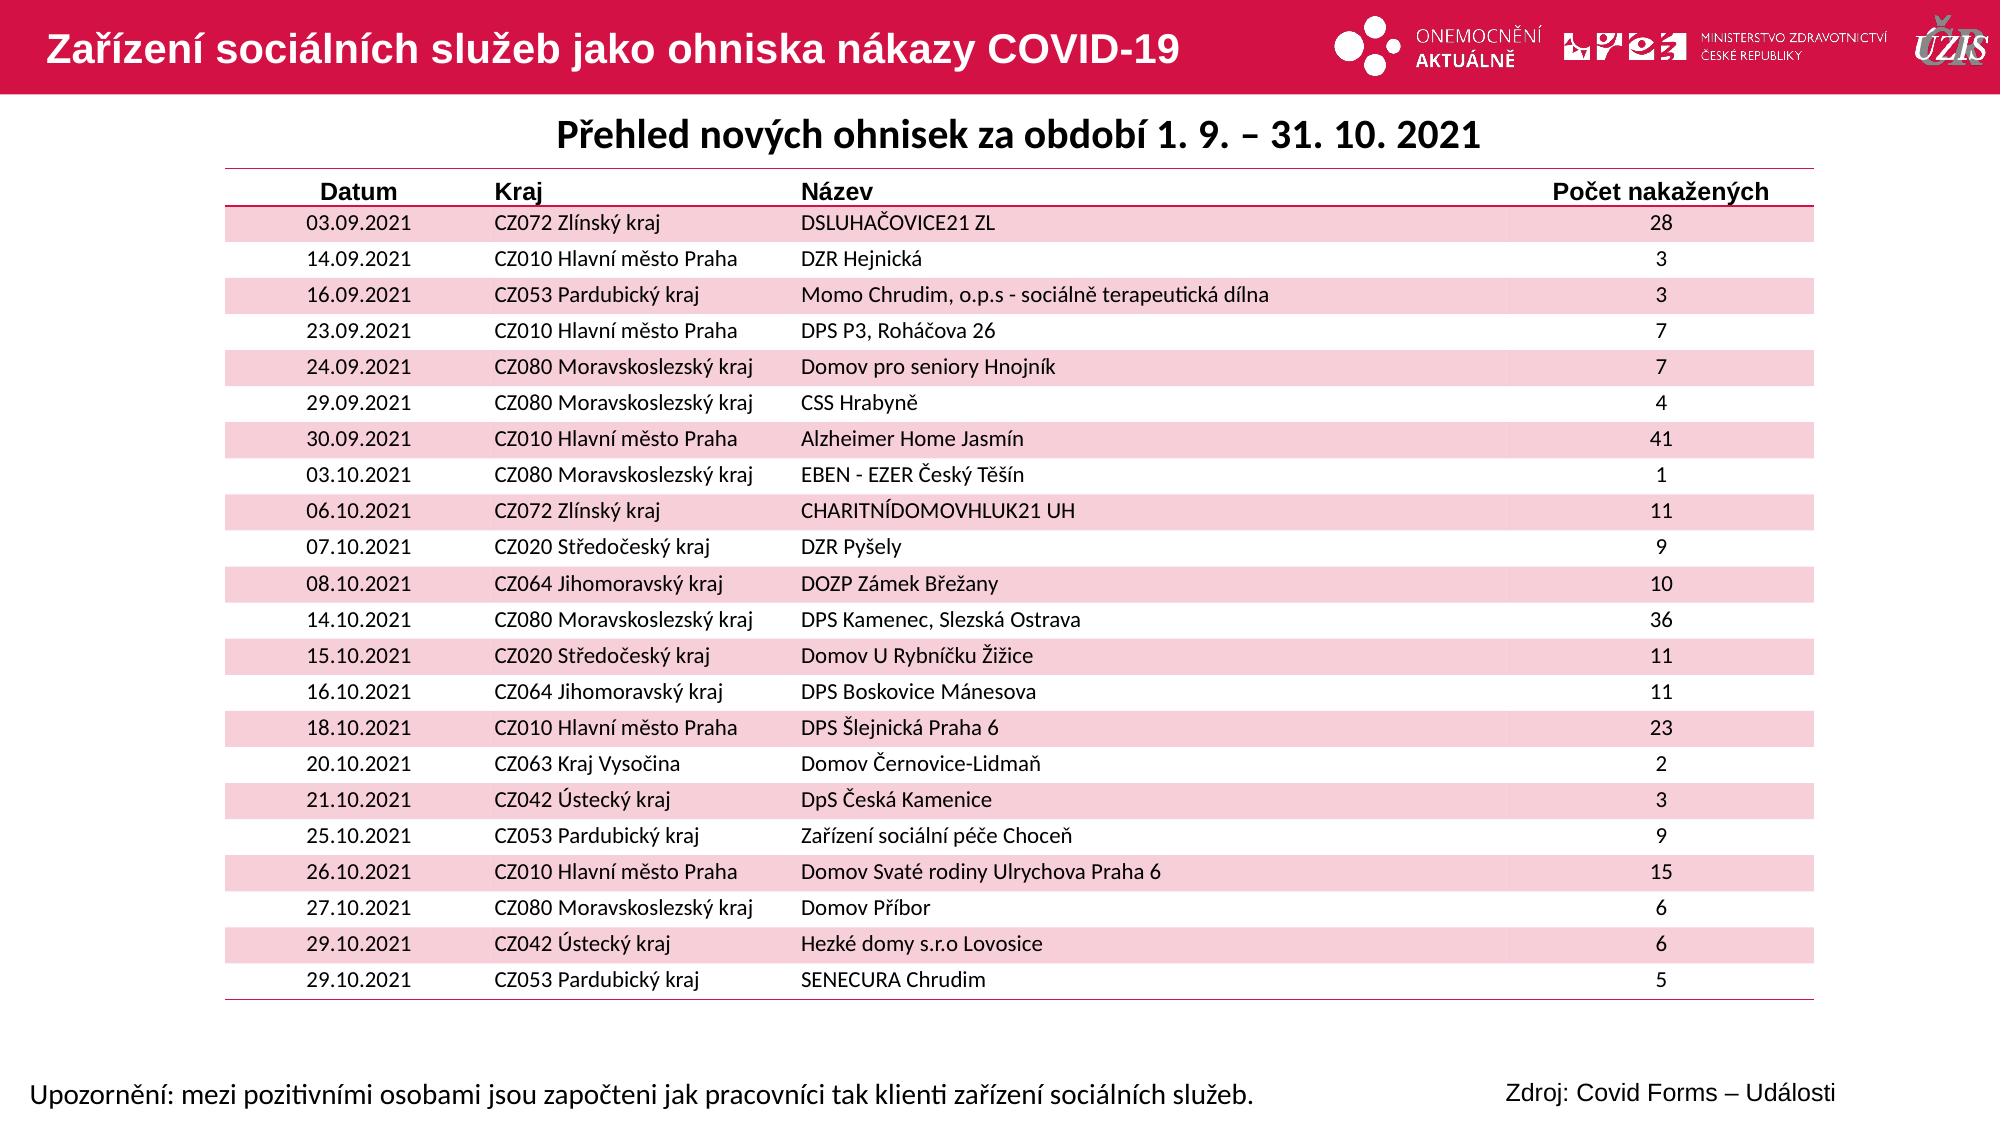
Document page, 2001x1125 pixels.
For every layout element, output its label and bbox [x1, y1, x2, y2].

picture [1563, 31, 1888, 60]
table_cell [225, 207, 1814, 999]
title [31, 2, 1251, 98]
picture [1915, 15, 1989, 66]
text_box [1358, 1068, 1984, 1114]
text_box [79, 99, 1960, 165]
text_box [14, 1068, 1294, 1118]
picture [1334, 16, 1542, 76]
table_header [225, 169, 1814, 205]
